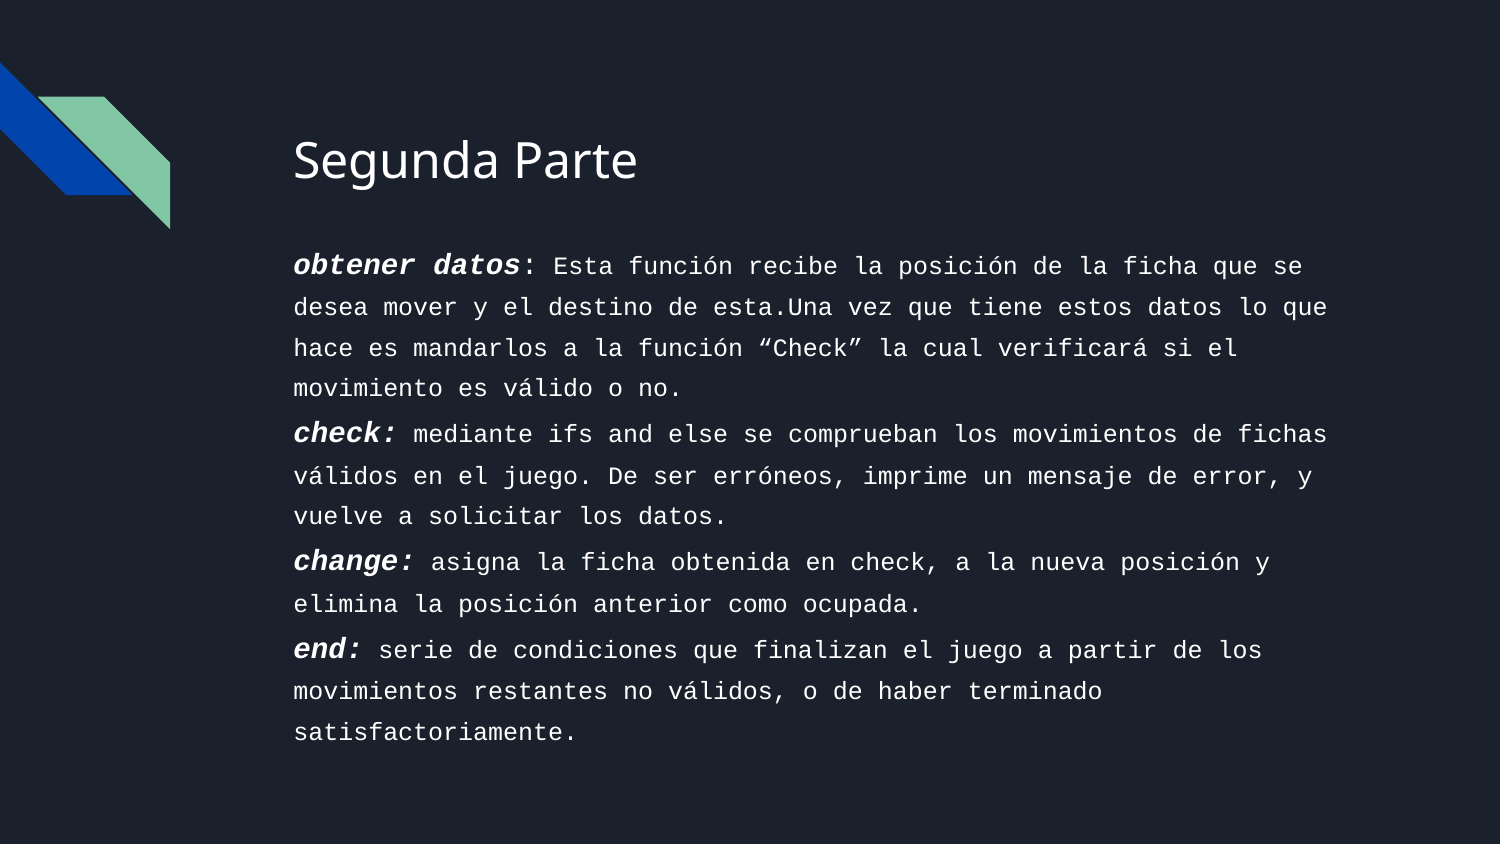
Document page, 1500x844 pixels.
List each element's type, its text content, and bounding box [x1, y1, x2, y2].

text_box Segunda Parte obtener datos: Esta función recibe la posición de la ficha que se desea mover y el destino de esta.Una vez que tiene estos datos lo que hace es mandarlos a la función “Check” la cual verificará si el movimiento es válido o no. check: mediante ifs and else se comprueban los movimientos de fichas válidos en el juego. De ser erróneos, imprime un mensaje de error, y vuelve a solicitar los datos. change: asigna la ficha obtenida en check, a la nueva posición y elimina la posición anterior como ocupada. end: serie de condiciones que finalizan el juego a partir de los movimientos restantes no válidos, o de haber terminado satisfactoriamente. [278, 113, 1366, 735]
